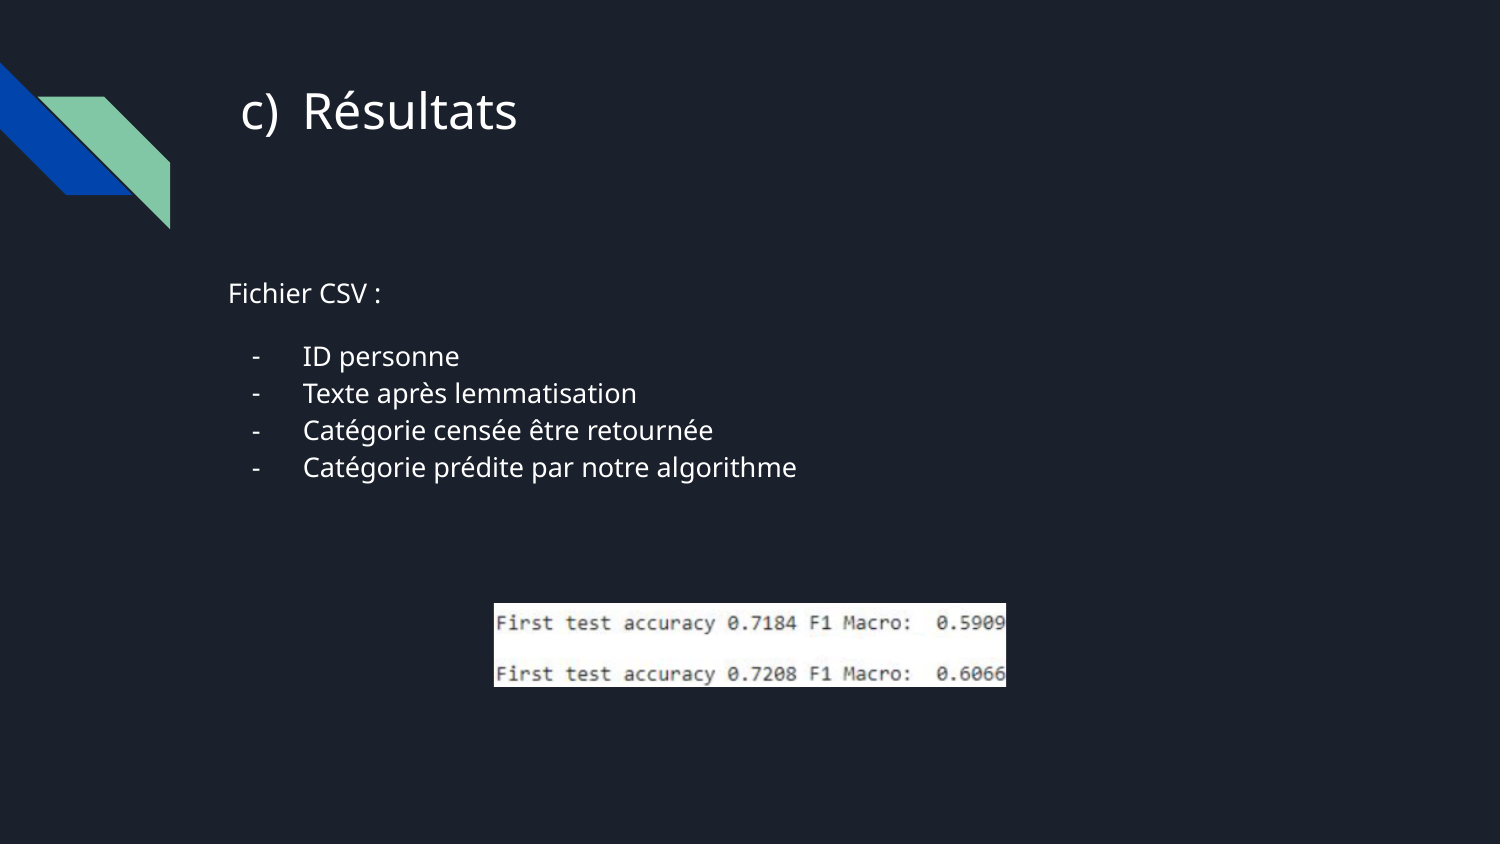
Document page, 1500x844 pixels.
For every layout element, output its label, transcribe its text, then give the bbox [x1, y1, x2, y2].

list Fichier CSV : ID personne Texte après lemmatisation Catégorie censée être retournée Catégorie prédite par notre algorithme [212, 257, 1368, 735]
picture [493, 603, 1007, 687]
title Résultats [212, 64, 1368, 215]
